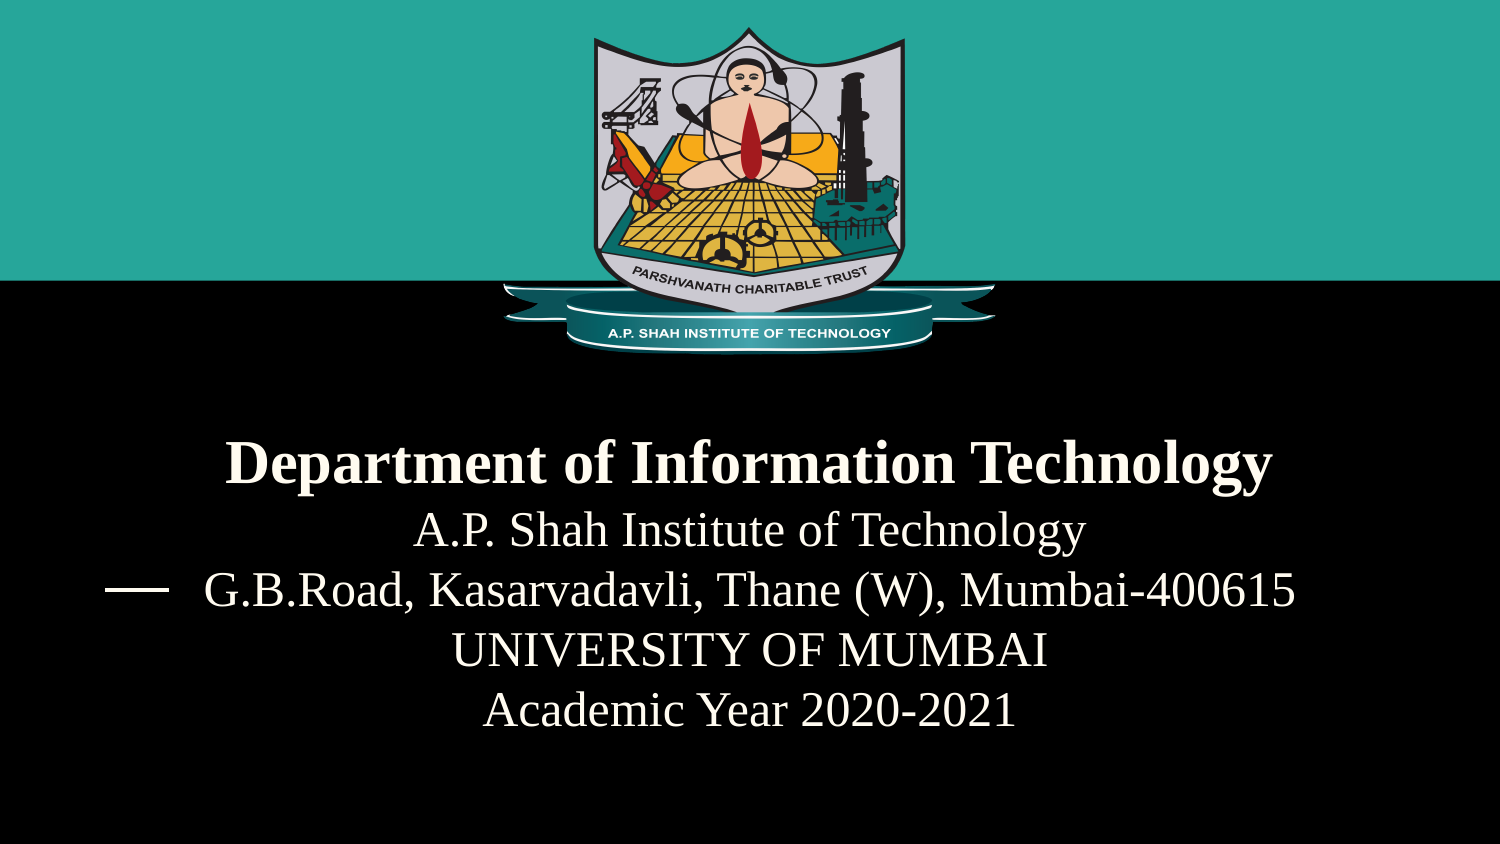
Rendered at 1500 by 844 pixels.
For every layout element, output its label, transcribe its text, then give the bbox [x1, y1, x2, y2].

title Department of Information Technology A.P. Shah Institute of Technology G.B.Road, Kasarvadavli, Thane (W), Mumbai-400615 UNIVERSITY OF MUMBAI Academic Year 2020-2021 [84, 365, 1416, 752]
picture [503, 27, 997, 356]
